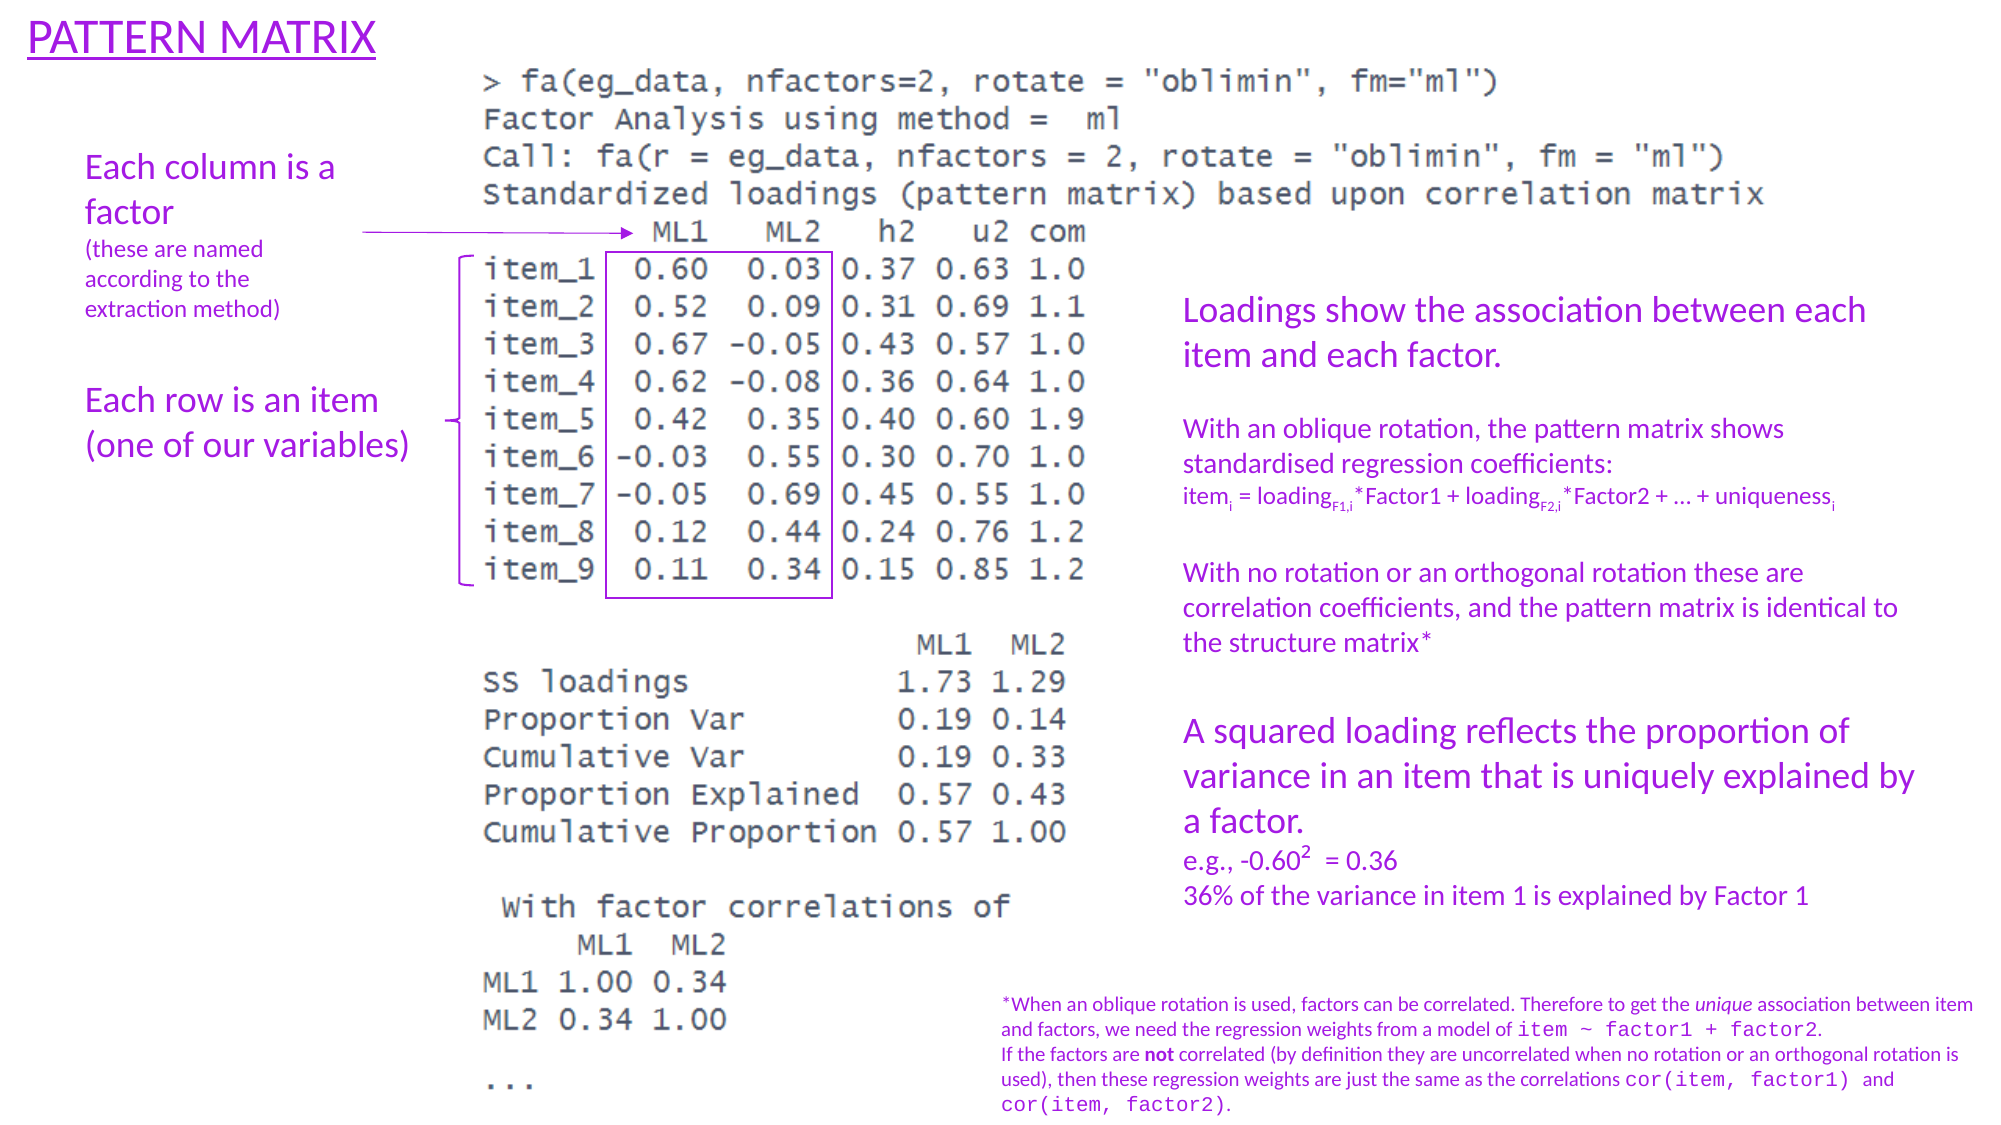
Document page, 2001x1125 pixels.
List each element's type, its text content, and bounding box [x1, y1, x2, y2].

text_box A squared loading reflects the proportion of variance in an item that is uniquely explained by a factor. e.g., -0.60² = 0.36 36% of the variance in item 1 is explained by Factor 1 [1793, 699, 1956, 919]
text_box [444, 255, 474, 586]
text_box *When an oblique rotation is used, factors can be correlated. Therefore to get the unique association between item and factors, we need the regression weights from a model of item ~ factor1 + factor2. If the factors are not correlated (by definition they are uncorrelated when no rotation or an orthogonal rotation is used), then these regression weights are just the same as the correlations cor(item, factor1) and cor(item, factor2). [986, 983, 2000, 1123]
text_box PATTERN MATRIX [12, 0, 980, 71]
text_box Loadings show the association between each item and each factor. With an oblique rotation, the pattern matrix shows standardised regression coefficients: itemi = loadingF1,i*Factor1 + loadingF2,i*Factor2 + … + uniquenessi With no rotation or an orthogonal rotation these are correlation coefficients, and the pattern matrix is identical to the structure matrix* [1793, 277, 1930, 666]
picture [476, 67, 1793, 1049]
picture [478, 1056, 559, 1099]
text_box Each row is an item (one of our variables) [70, 367, 445, 473]
text_box Each column is a factor (these are named according to the extraction method) [70, 134, 363, 330]
